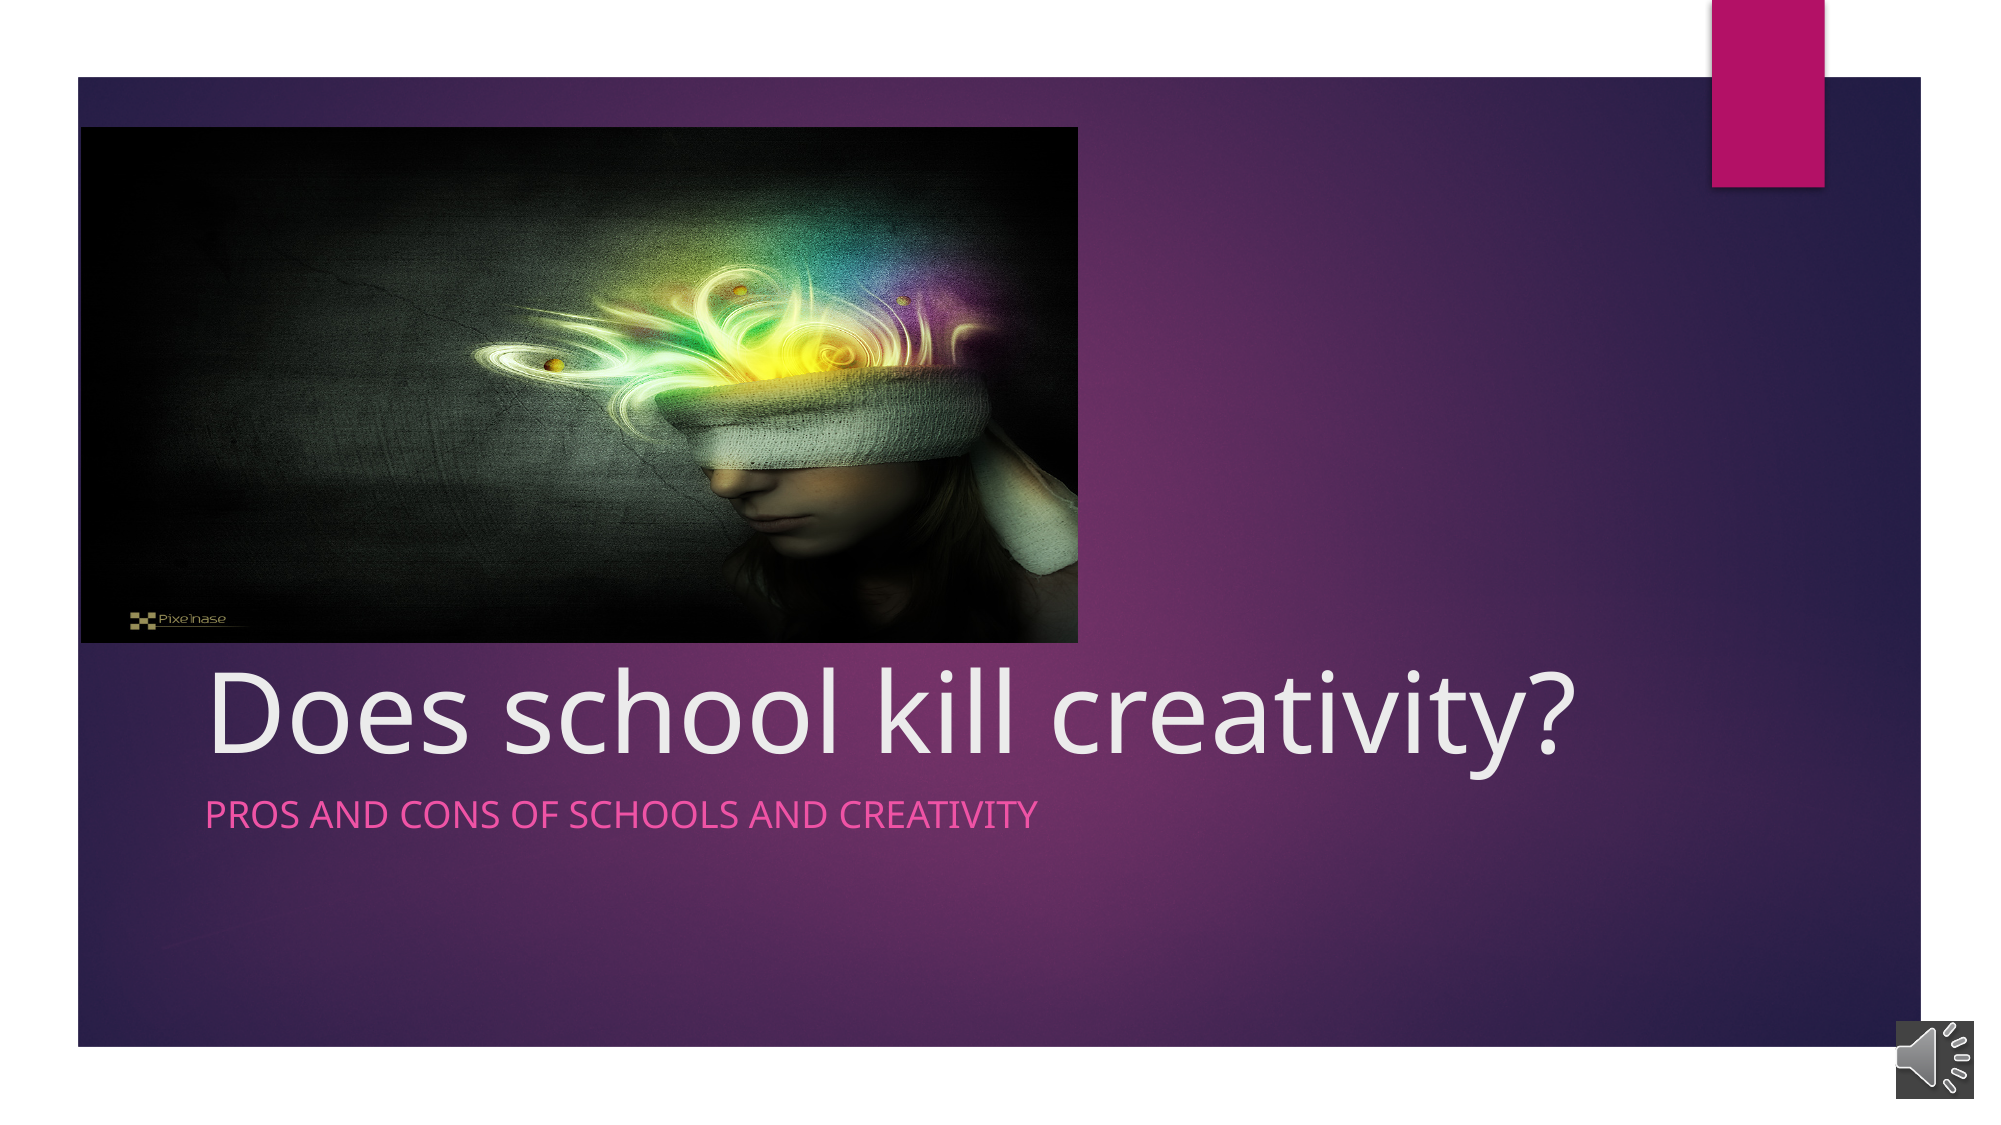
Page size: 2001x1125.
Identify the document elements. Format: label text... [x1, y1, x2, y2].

picture [1894, 1019, 1976, 1101]
picture [81, 126, 1078, 643]
title Does school kill creativity? [189, 344, 1638, 783]
subtitle Pros and cons of schools and creativity [189, 783, 1638, 925]
